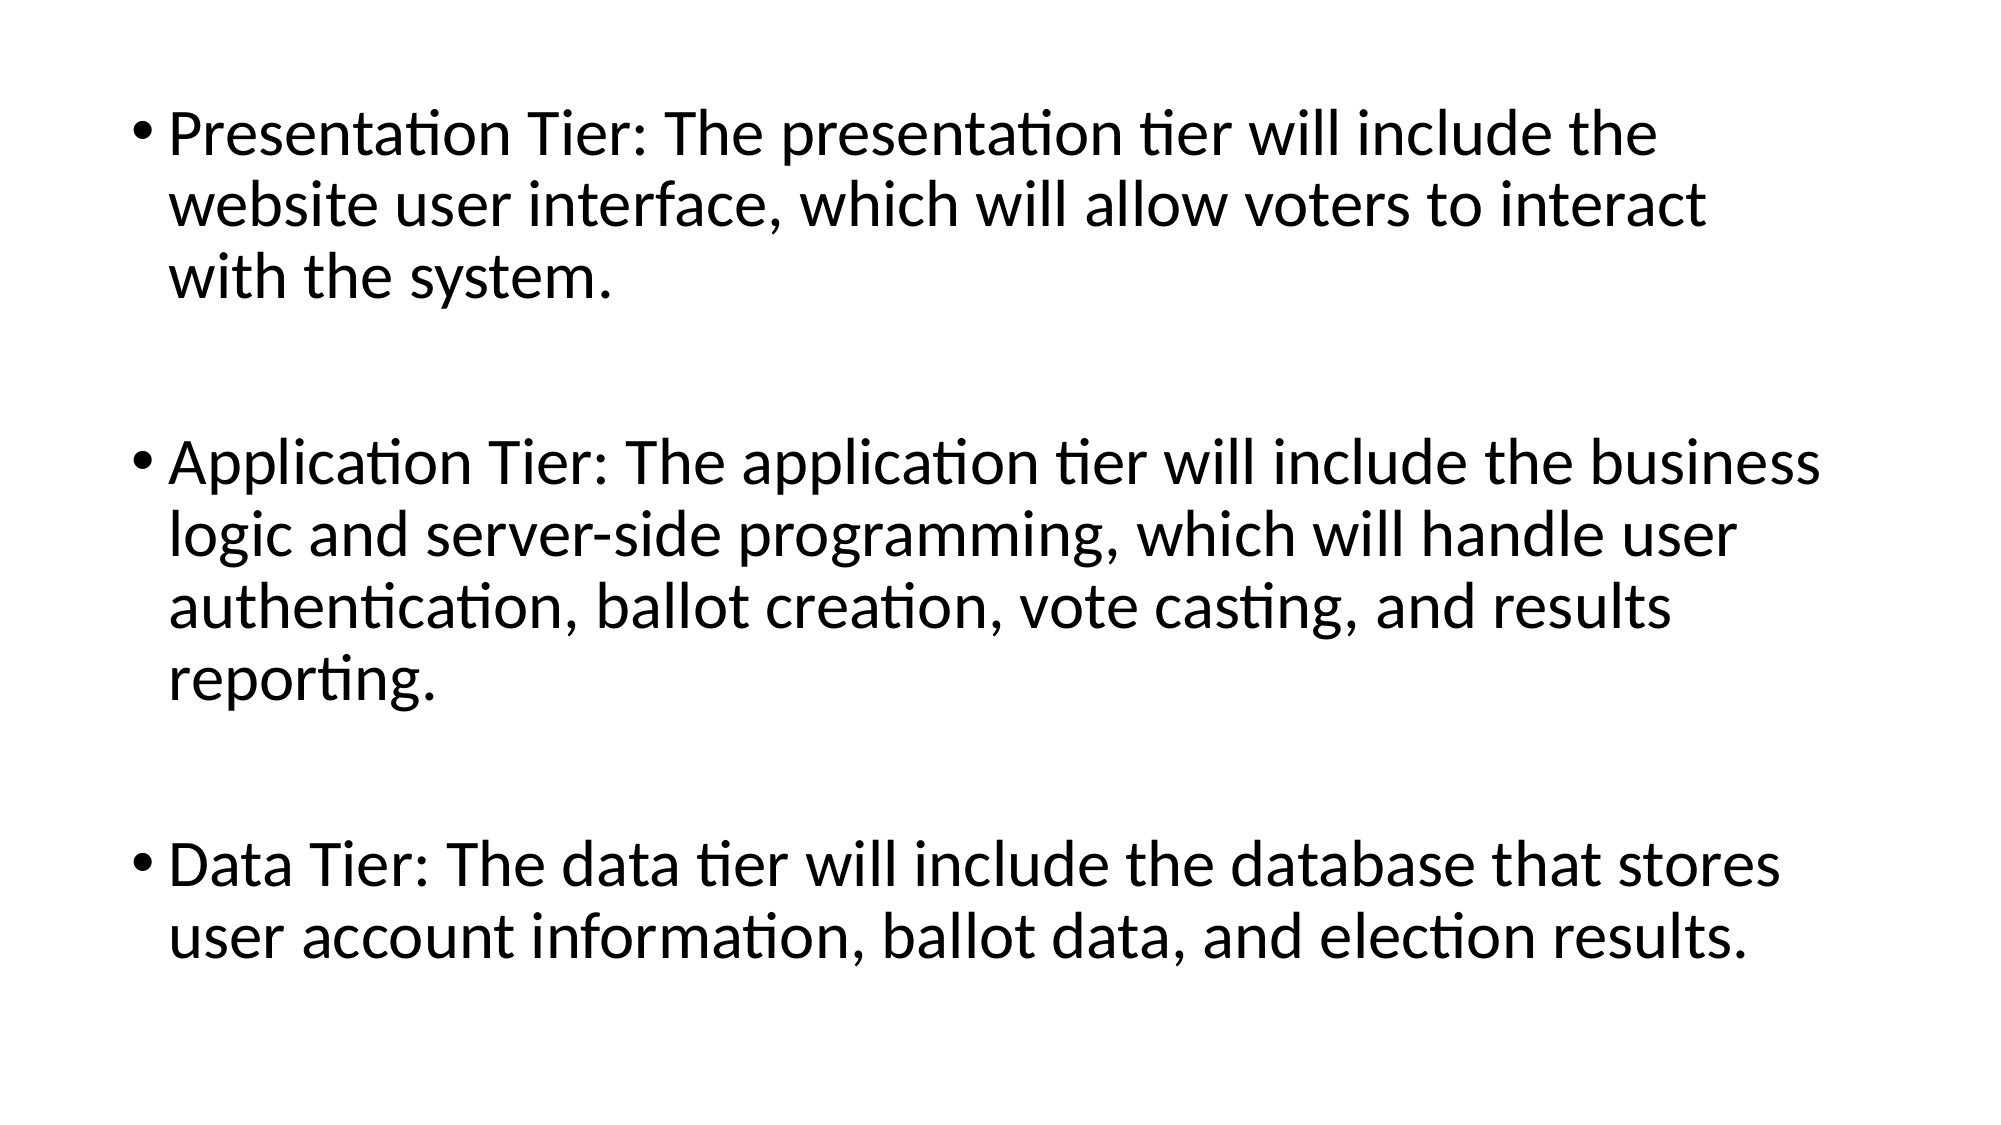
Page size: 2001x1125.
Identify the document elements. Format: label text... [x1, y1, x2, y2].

list Presentation Tier: The presentation tier will include the website user interface, which will allow voters to interact with the system. Application Tier: The application tier will include the business logic and server-side programming, which will handle user authentication, ballot creation, vote casting, and results reporting. Data Tier: The data tier will include the database that stores user account information, ballot data, and election results. [116, 89, 1841, 1052]
